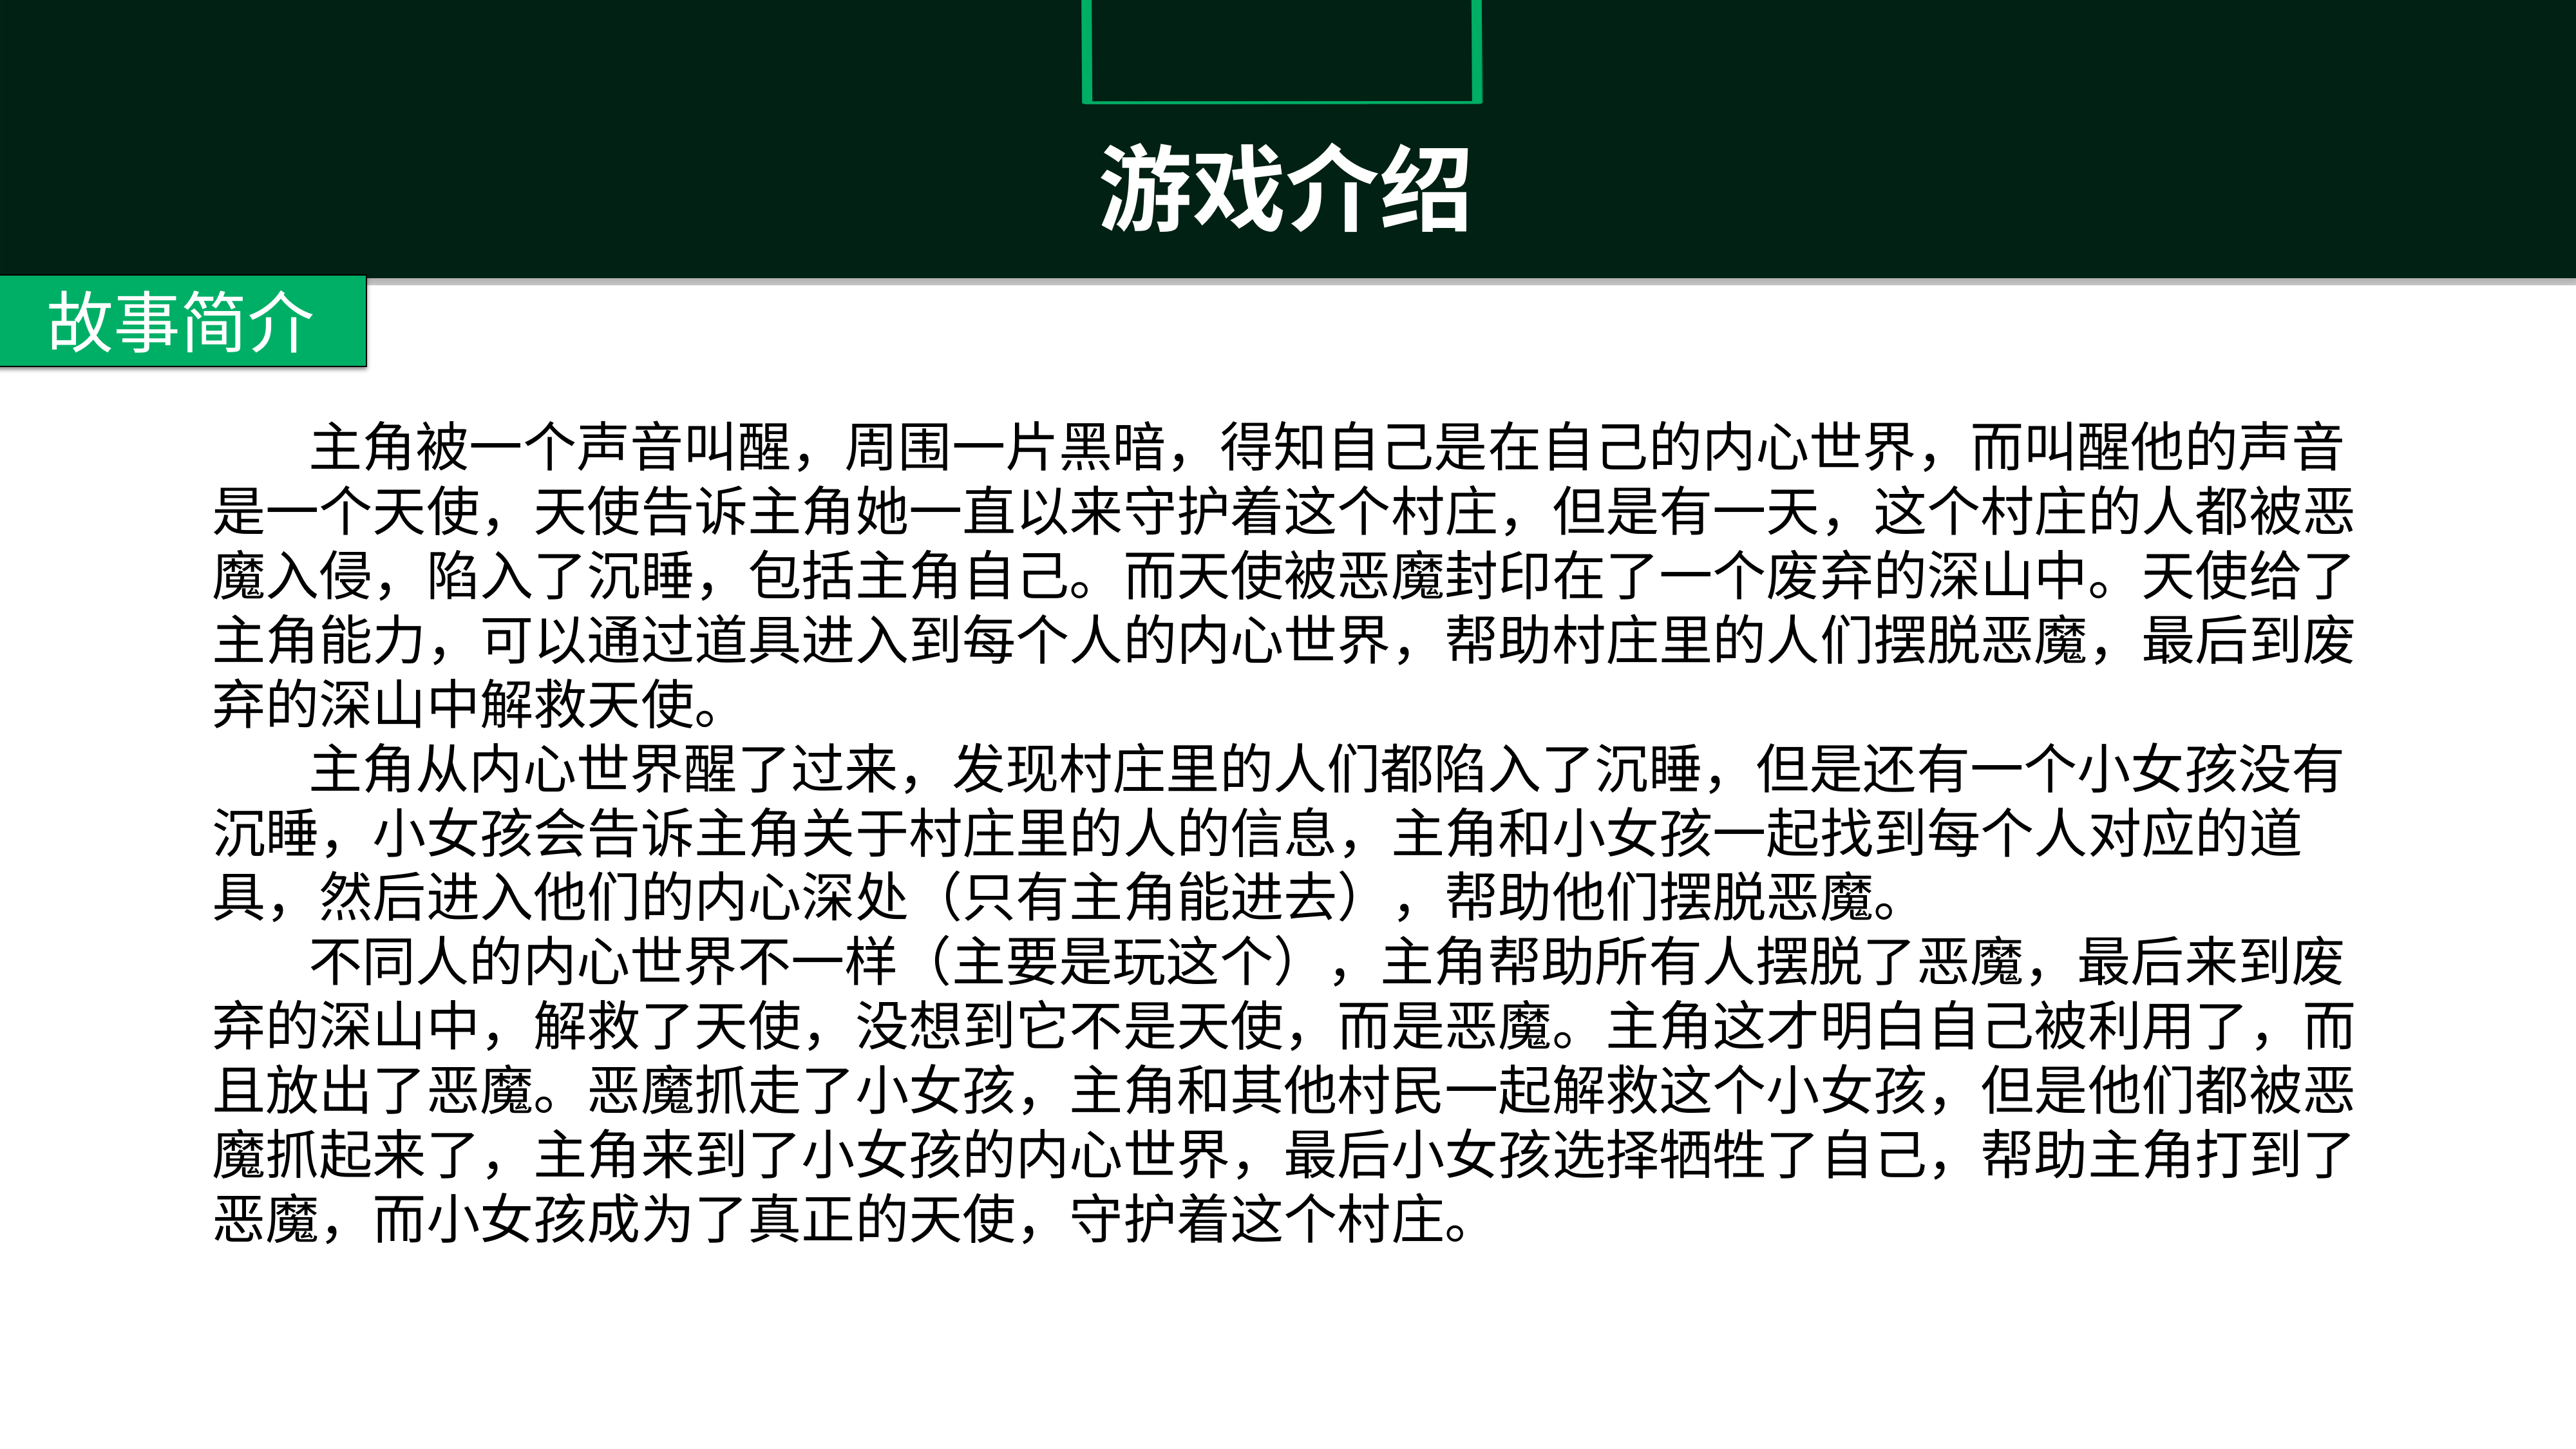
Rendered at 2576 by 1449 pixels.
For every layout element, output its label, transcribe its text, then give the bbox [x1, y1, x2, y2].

text_box 主角被一个声音叫醒，周围一片黑暗，得知自己是在自己的内心世界，而叫醒他的声音是一个天使，天使告诉主角她一直以来守护着这个村庄，但是有一天，这个村庄的人都被恶魔入侵，陷入了沉睡，包括主角自己。而天使被恶魔封印在了一个废弃的深山中。天使给了主角能力，可以通过道具进入到每个人的内心世界，帮助村庄里的人们摆脱恶魔，最后到废弃的深山中解救天使。 主角从内心世界醒了过来，发现村庄里的人们都陷入了沉睡，但是还有一个小女孩没有沉睡，小女孩会告诉主角关于村庄里的人的信息，主角和小女孩一起找到每个人对应的道具，然后进入他们的内心深处（只有主角能进去），帮助他们摆脱恶魔。 不同人的内心世界不一样（主要是玩这个），主角帮助所有人摆脱了恶魔，最后来到废弃的深山中，解救了天使，没想到它不是天使，而是恶魔。主角这才明白自己被利用了，而且放出了恶魔。恶魔抓走了小女孩，主角和其他村民一起解救这个小女孩，但是他们都被恶魔抓起来了，主角来到了小女孩的内心世界，最后小女孩选择牺牲了自己，帮助主角打到了恶魔，而小女孩成为了真正的天使，守护着这个村庄。 [207, 407, 2398, 1255]
text_box 故事简介 [0, 275, 367, 366]
text_box 游戏介绍 [1092, 124, 1479, 248]
text_box [0, 0, 2576, 278]
picture [1081, 0, 1484, 104]
